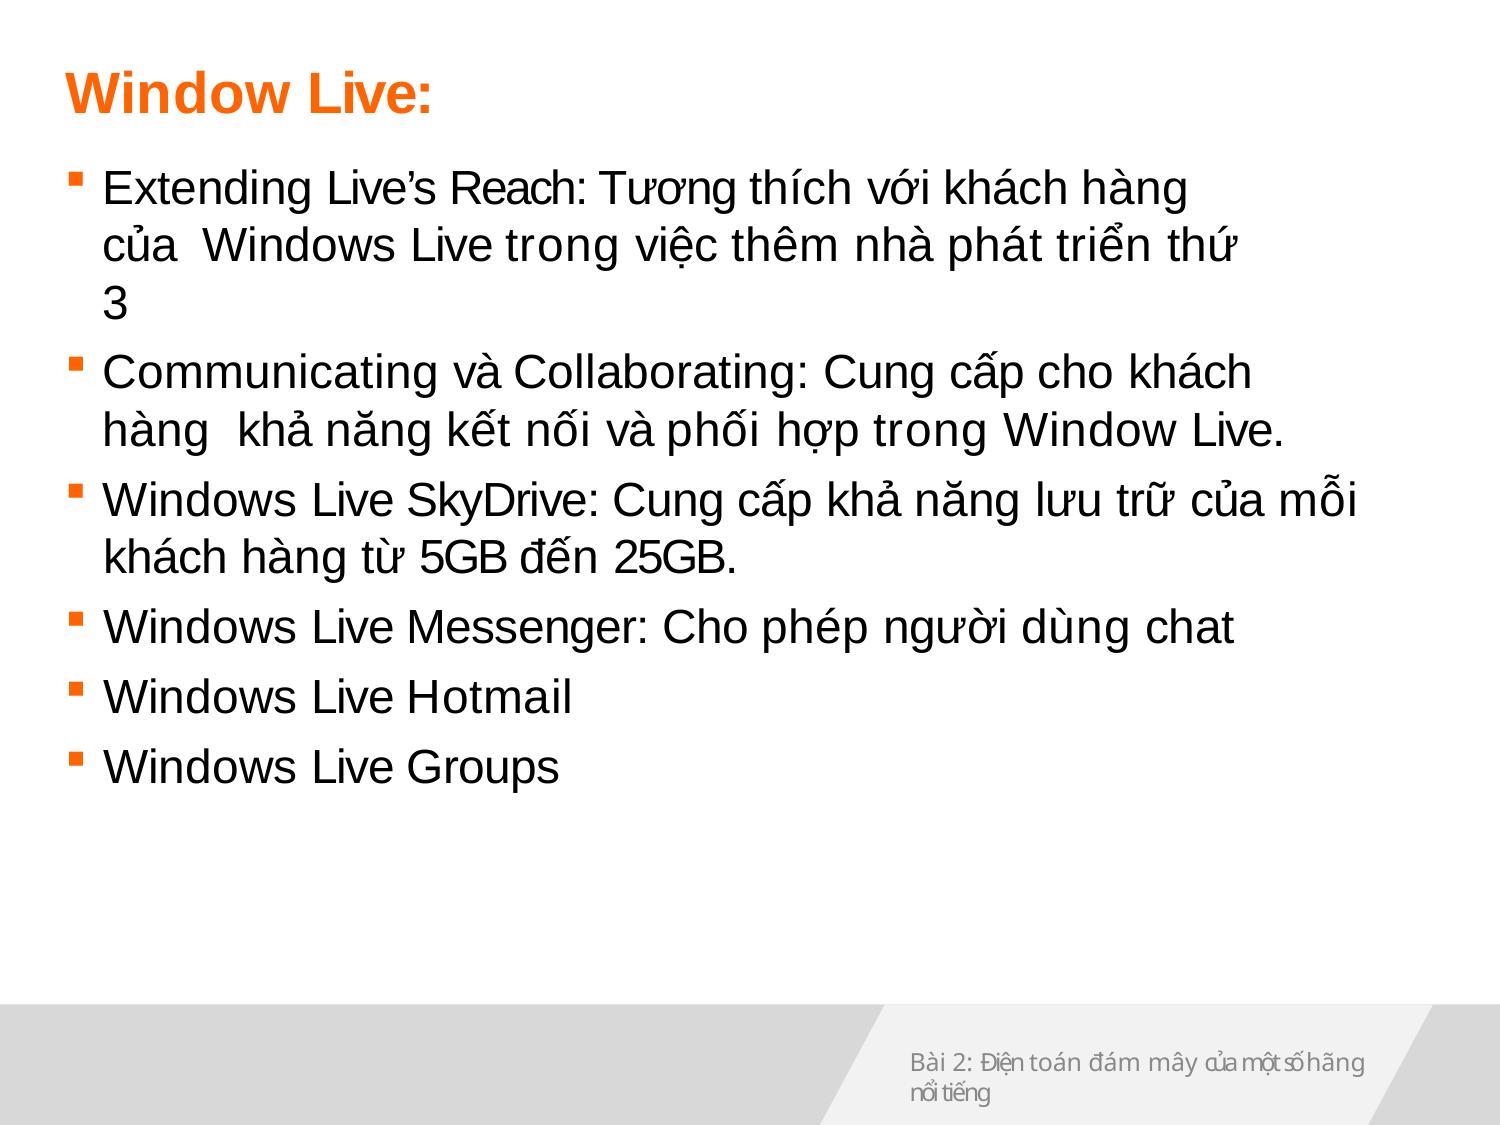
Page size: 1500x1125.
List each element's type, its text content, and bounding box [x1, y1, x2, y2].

title Window Live: [62, 53, 437, 154]
footer Bài 2: Điện toán đám mây của một số hãng nổi tiếng [907, 1044, 1394, 1125]
text_box Extending Live’s Reach: Tương thích với khách hàng của Windows Live trong việc thêm nhà phát triển thứ 3 Communicating và Collaborating: Cung cấp cho khách hàng khả năng kết nối và phối hợp trong Window Live. Windows Live SkyDrive: Cung cấp khả năng lưu trữ của mỗi khách hàng từ 5GB đến 25GB. Windows Live Messenger: Cho phép người dùng chat Windows Live Hotmail Windows Live Groups [62, 154, 1372, 794]
